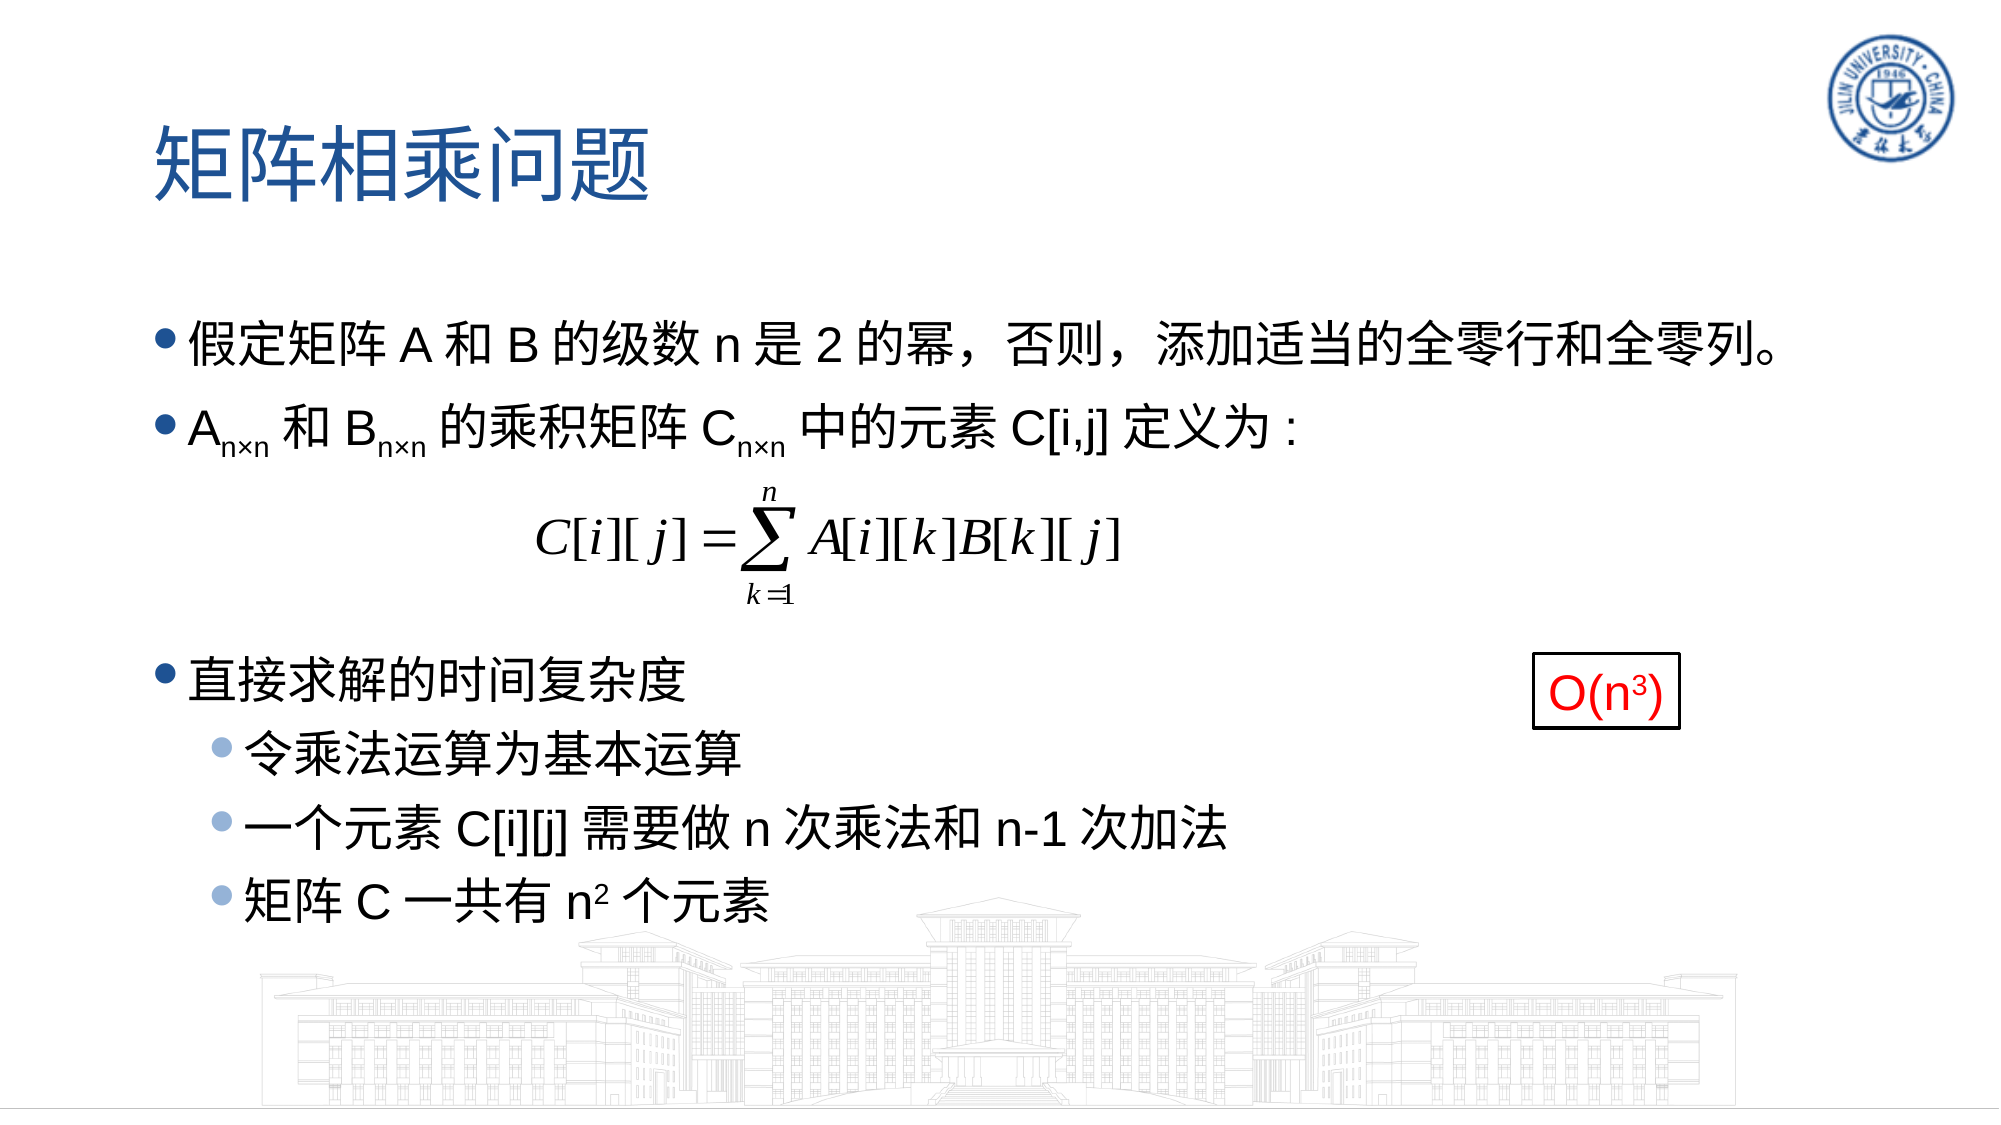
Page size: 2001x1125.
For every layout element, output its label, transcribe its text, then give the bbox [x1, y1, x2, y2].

text_box S(n)=Θ(U(n)) =Θ(logn) [0, 897, 1999, 1109]
title 矩阵相乘问题 [137, 59, 1863, 278]
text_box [527, 467, 1130, 616]
list 假定矩阵A和B的级数n是2的幂，否则，添加适当的全零行和全零列。 An×n和Bn×n的乘积矩阵Cn×n中的元素C[i,j]定义为: 直接求解的时间复杂度 令乘法运算为基本运算 一个元素C[i][j]需要做n次乘法和n-1次加法 矩阵C一共有n2个元素 [137, 299, 1863, 1014]
slide_number [1412, 1042, 1863, 1103]
picture [1824, 15, 1965, 173]
text_box O(n3) [1533, 653, 1680, 729]
